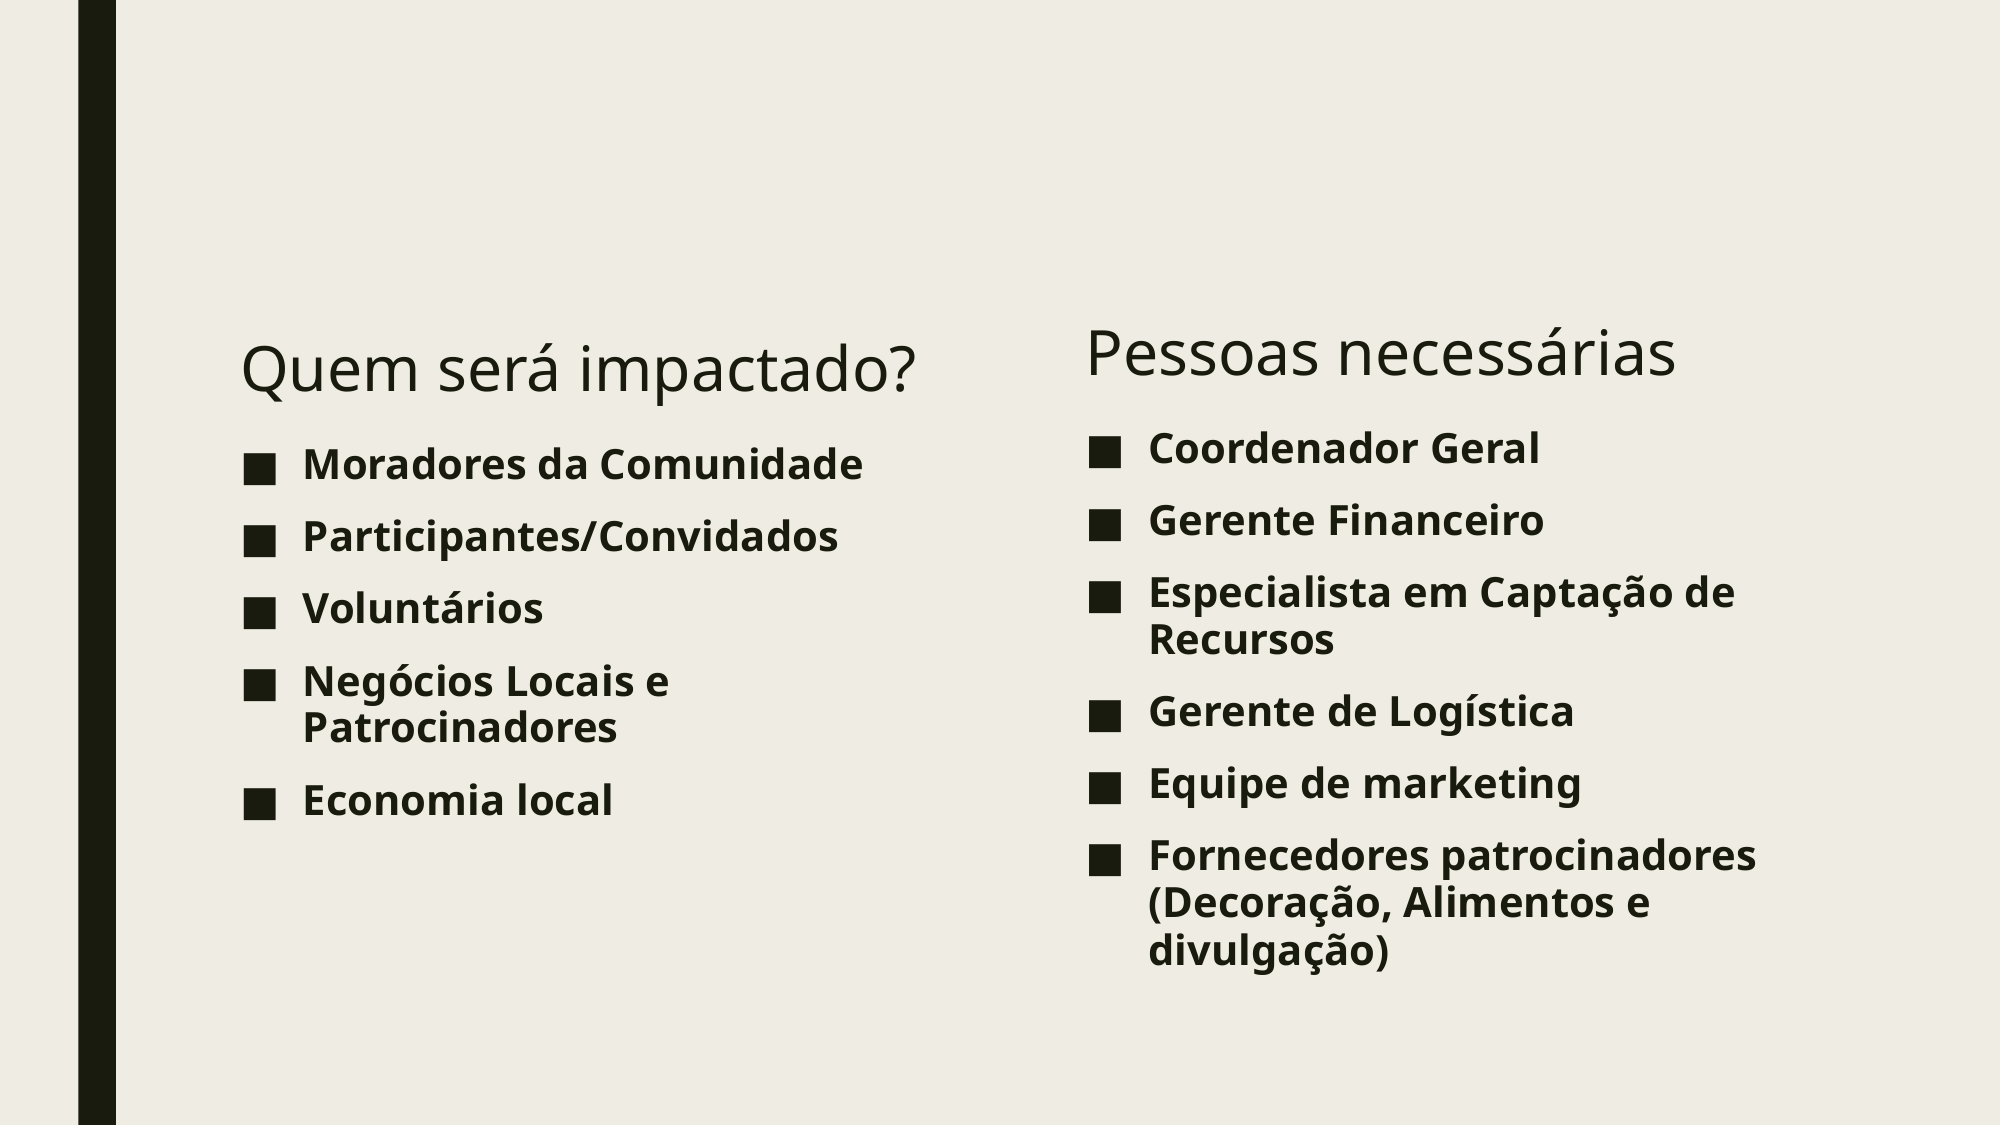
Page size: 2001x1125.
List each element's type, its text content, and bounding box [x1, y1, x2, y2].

list Moradores da Comunidade Participantes/Convidados Voluntários Negócios Locais e Patrocinadores Economia local [225, 434, 954, 856]
list Quem será impactado? [225, 276, 954, 412]
list Pessoas necessárias [1070, 259, 1800, 396]
list Coordenador Geral Gerente Financeiro Especialista em Captação de Recursos Gerente de Logística Equipe de marketing Fornecedores patrocinadores (Decoração, Alimentos e divulgação) [1070, 418, 1800, 1025]
